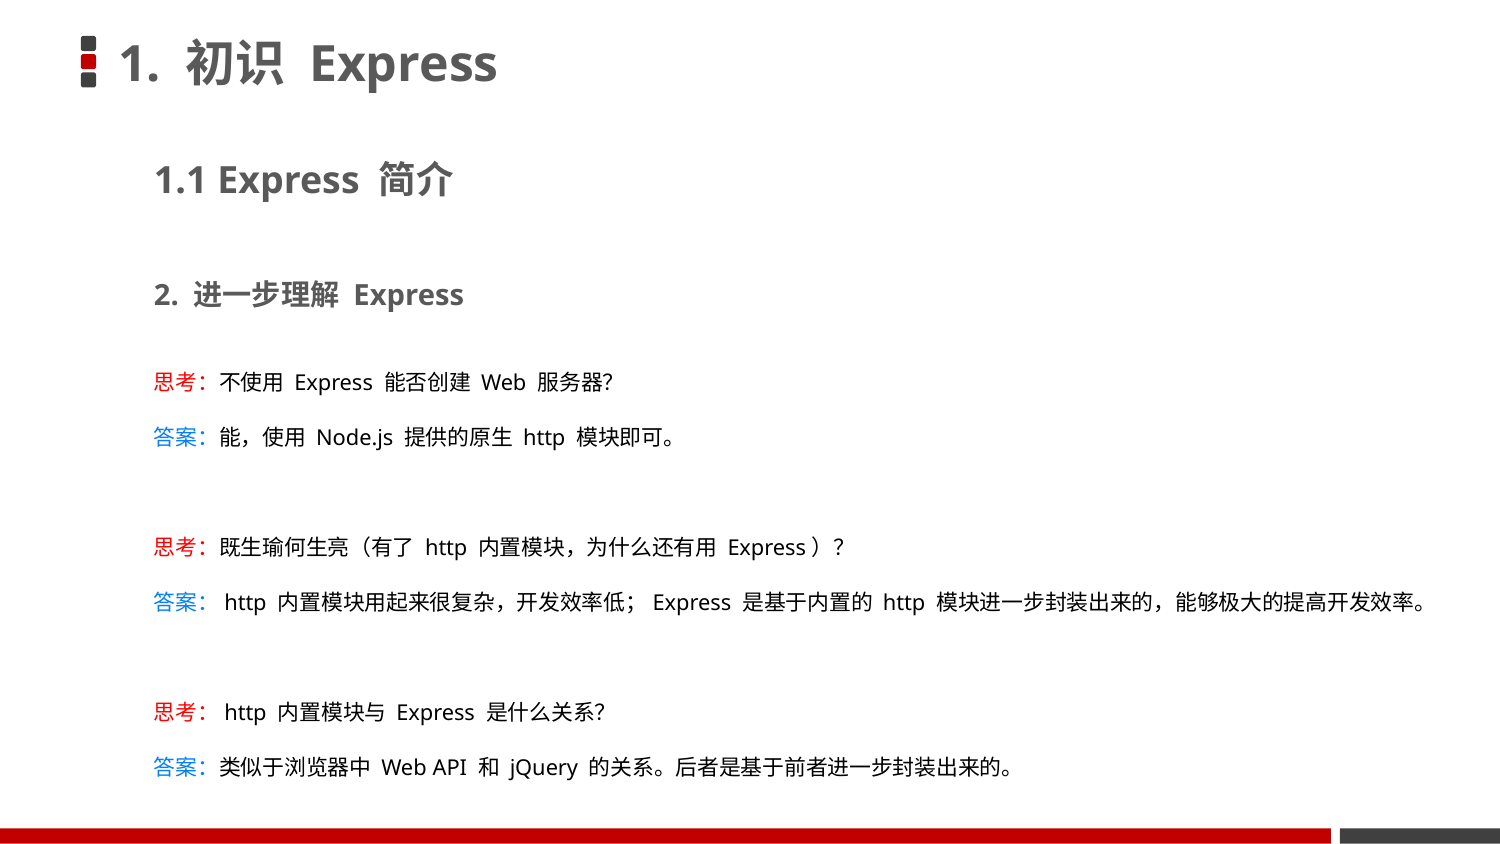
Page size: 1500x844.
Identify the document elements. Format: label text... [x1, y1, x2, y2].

text_box 2. 进一步理解 Express [139, 273, 1204, 320]
list 思考：不使用 Express 能否创建 Web 服务器？ 答案：能，使用 Node.js 提供的原生 http 模块即可。 思考：既生瑜何生亮（有了 http 内置模块，为什么还有用 Express）？ 答案：http 内置模块用起来很复杂，开发效率低；Express 是基于内置的 http 模块进一步封装出来的，能够极大的提高开发效率。 思考：http 内置模块与 Express 是什么关系？ 答案：类似于浏览器中 Web API 和 jQuery 的关系。后者是基于前者进一步封装出来的。 [139, 348, 1431, 813]
list 1.1 Express 简介 [139, 153, 1209, 243]
title 1. 初识 Express [103, 0, 1209, 130]
